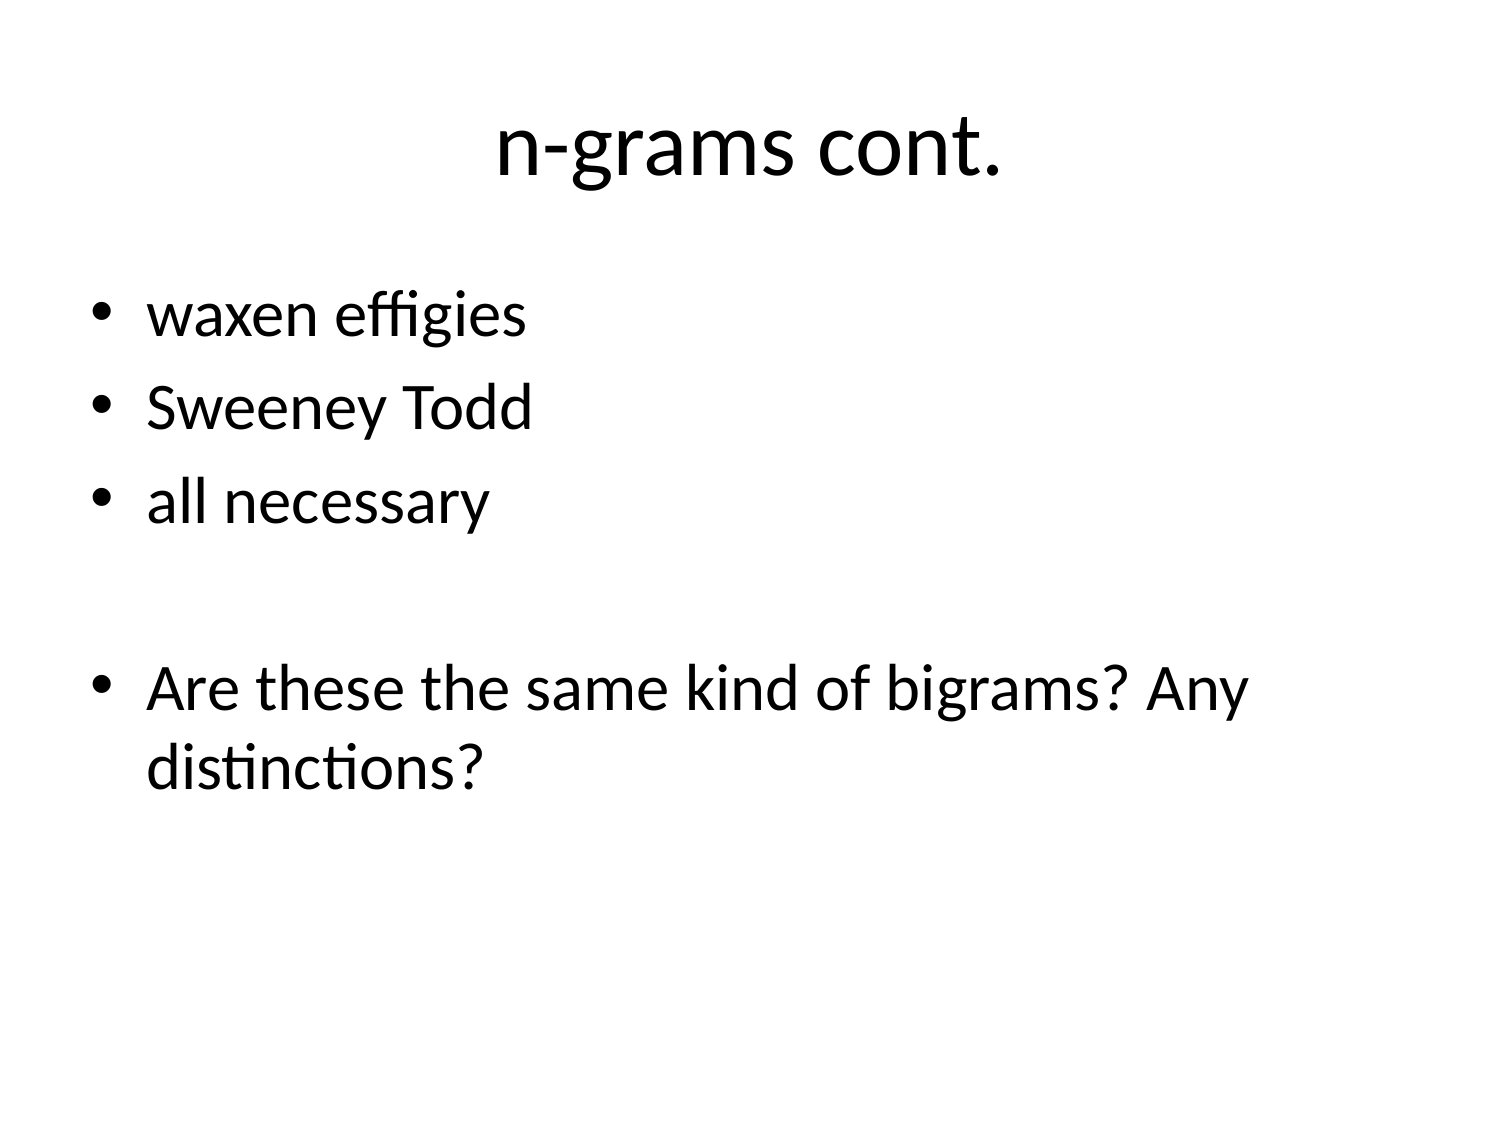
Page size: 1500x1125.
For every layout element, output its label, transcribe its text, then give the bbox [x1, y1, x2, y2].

title n-grams cont. [75, 45, 1425, 233]
list waxen effigies Sweeney Todd all necessary Are these the same kind of bigrams? Any distinctions? [75, 262, 1425, 1005]
